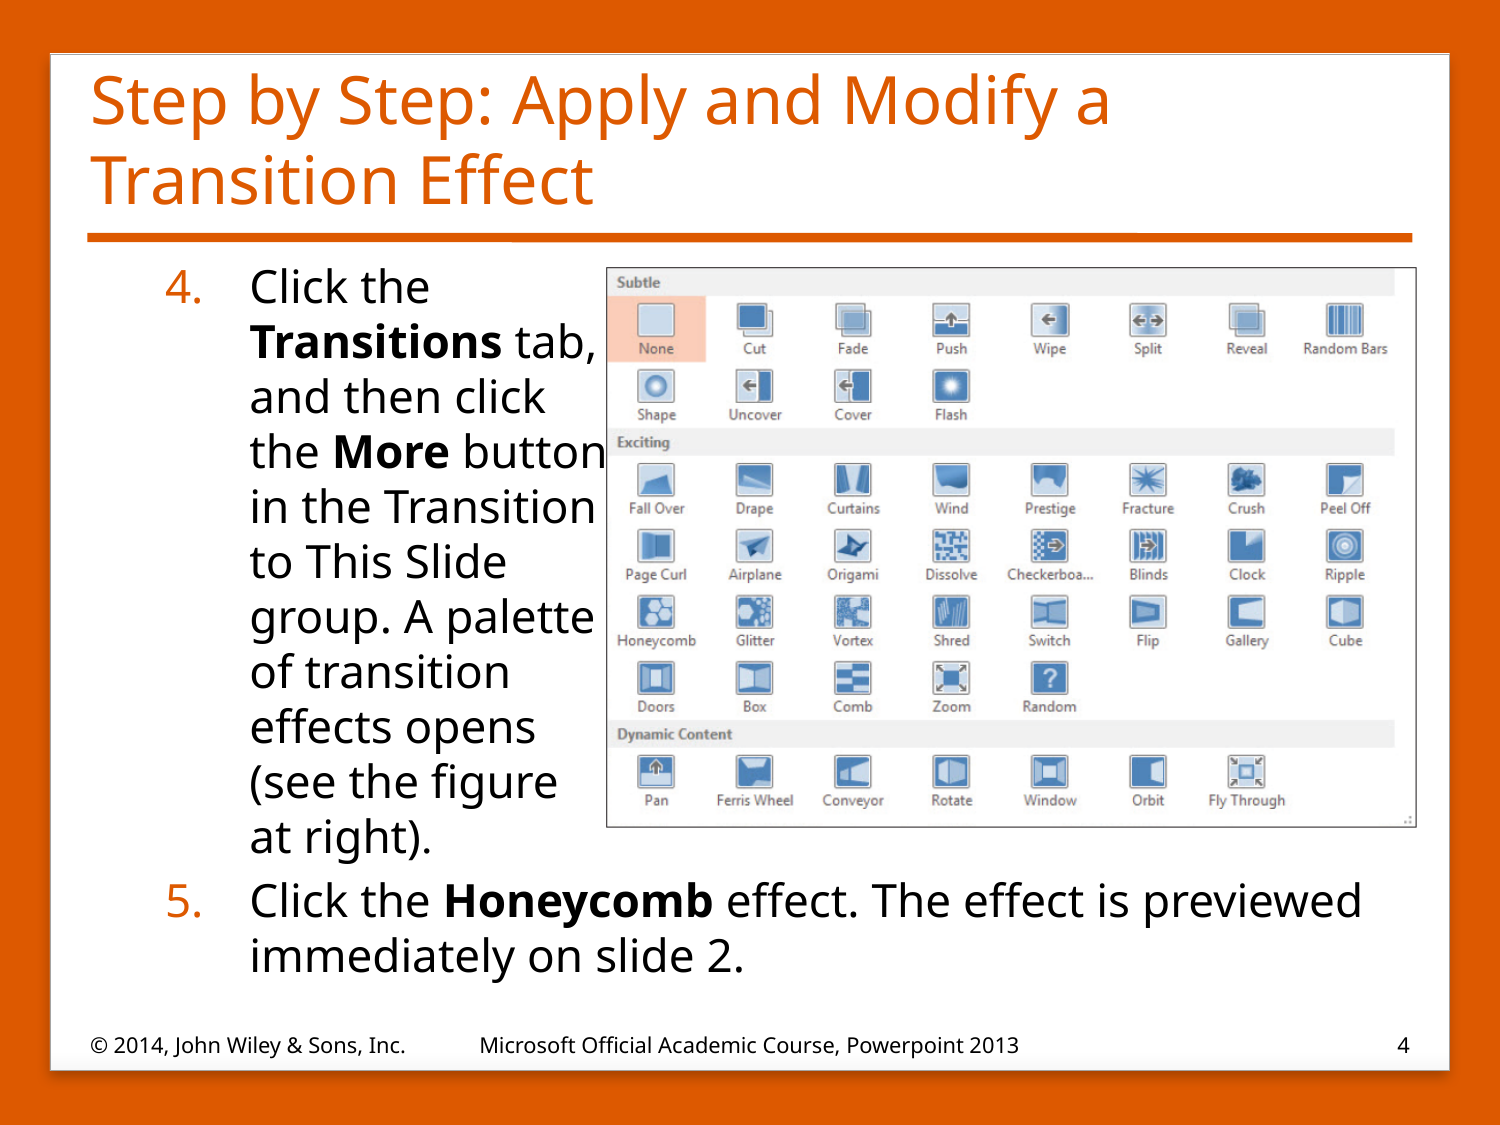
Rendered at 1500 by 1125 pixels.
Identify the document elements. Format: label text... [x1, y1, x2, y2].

slide_number © 2014, John Wiley & Sons, Inc. [74, 1024, 426, 1103]
title Step by Step: Apply and Modify a Transition Effect [74, 74, 1426, 226]
list Click the Transitions tab, and then click the More button in the Transition to This Slide group. A palette of transition effects opens (see the figure at right). Click the Honeycomb effect. The effect is previewed immediately on slide 2. [75, 249, 1425, 1063]
slide_number 4 [1074, 1024, 1426, 1103]
picture [599, 262, 1428, 839]
footer Microsoft Official Academic Course, Powerpoint 2013 [449, 1063, 1051, 1103]
